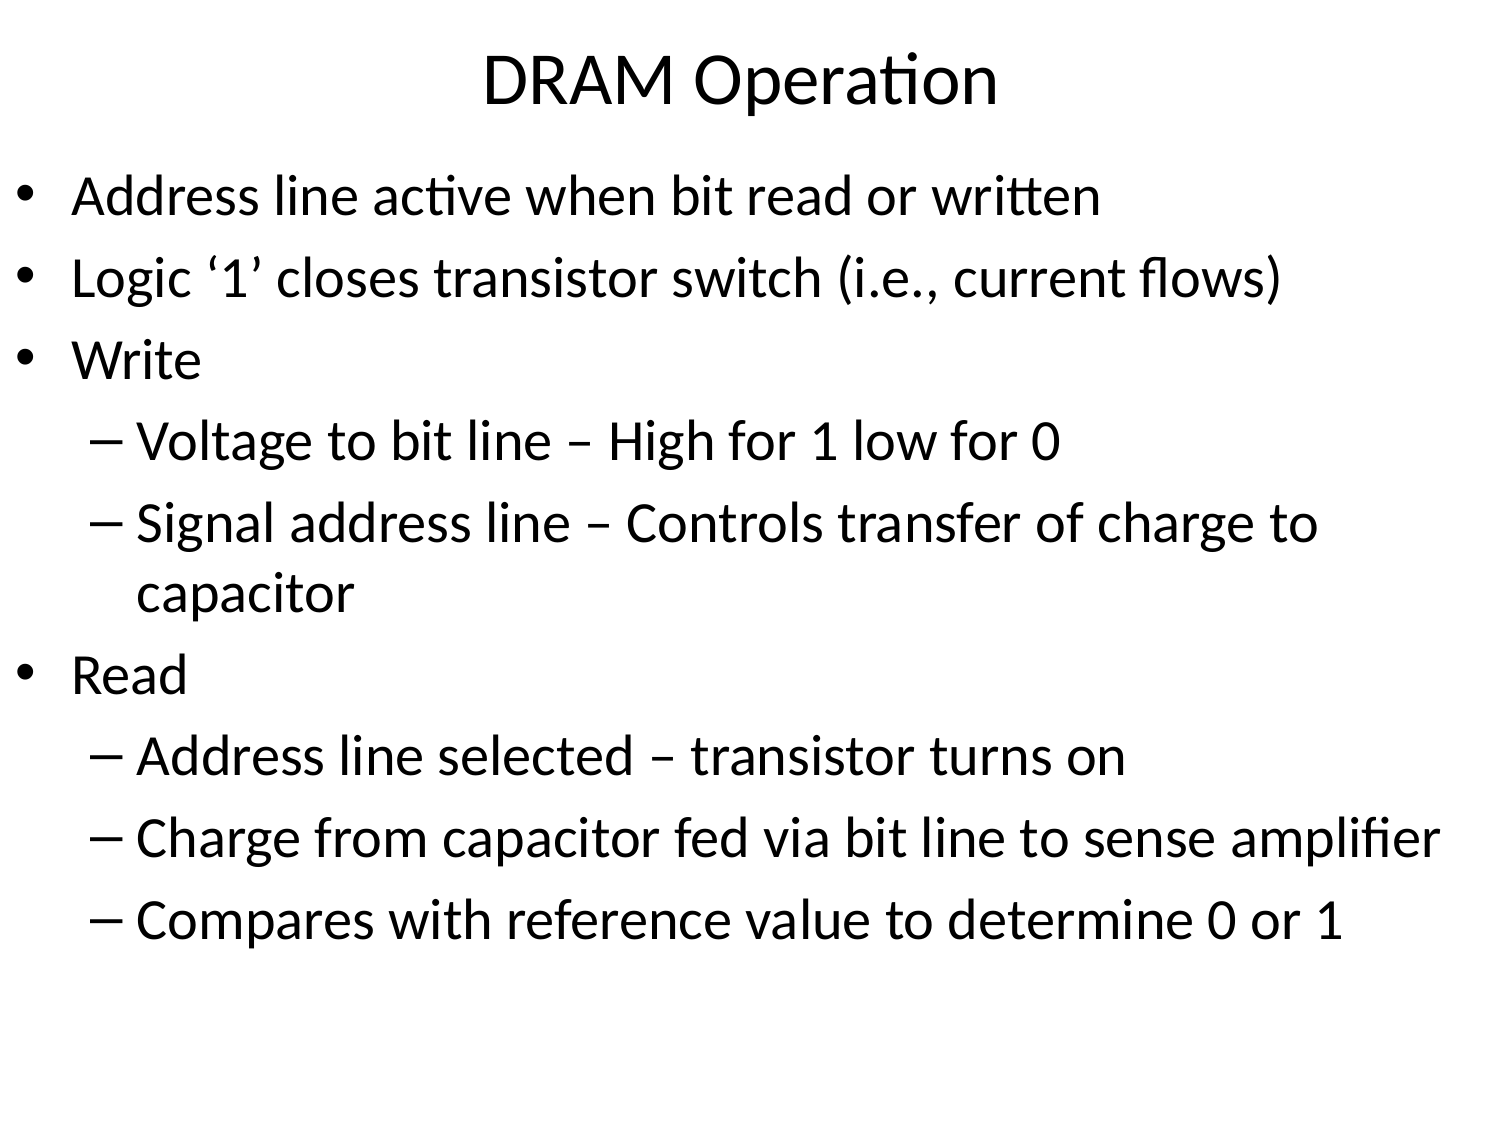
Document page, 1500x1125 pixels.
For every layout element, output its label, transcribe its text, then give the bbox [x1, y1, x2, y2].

title DRAM Operation [75, 0, 1425, 149]
list Address line active when bit read or written Logic ‘1’ closes transistor switch (i.e., current flows) Write Voltage to bit line – High for 1 low for 0 Signal address line – Controls transfer of charge to capacitor Read Address line selected – transistor turns on Charge from capacitor fed via bit line to sense amplifier Compares with reference value to determine 0 or 1 [0, 149, 1475, 1050]
